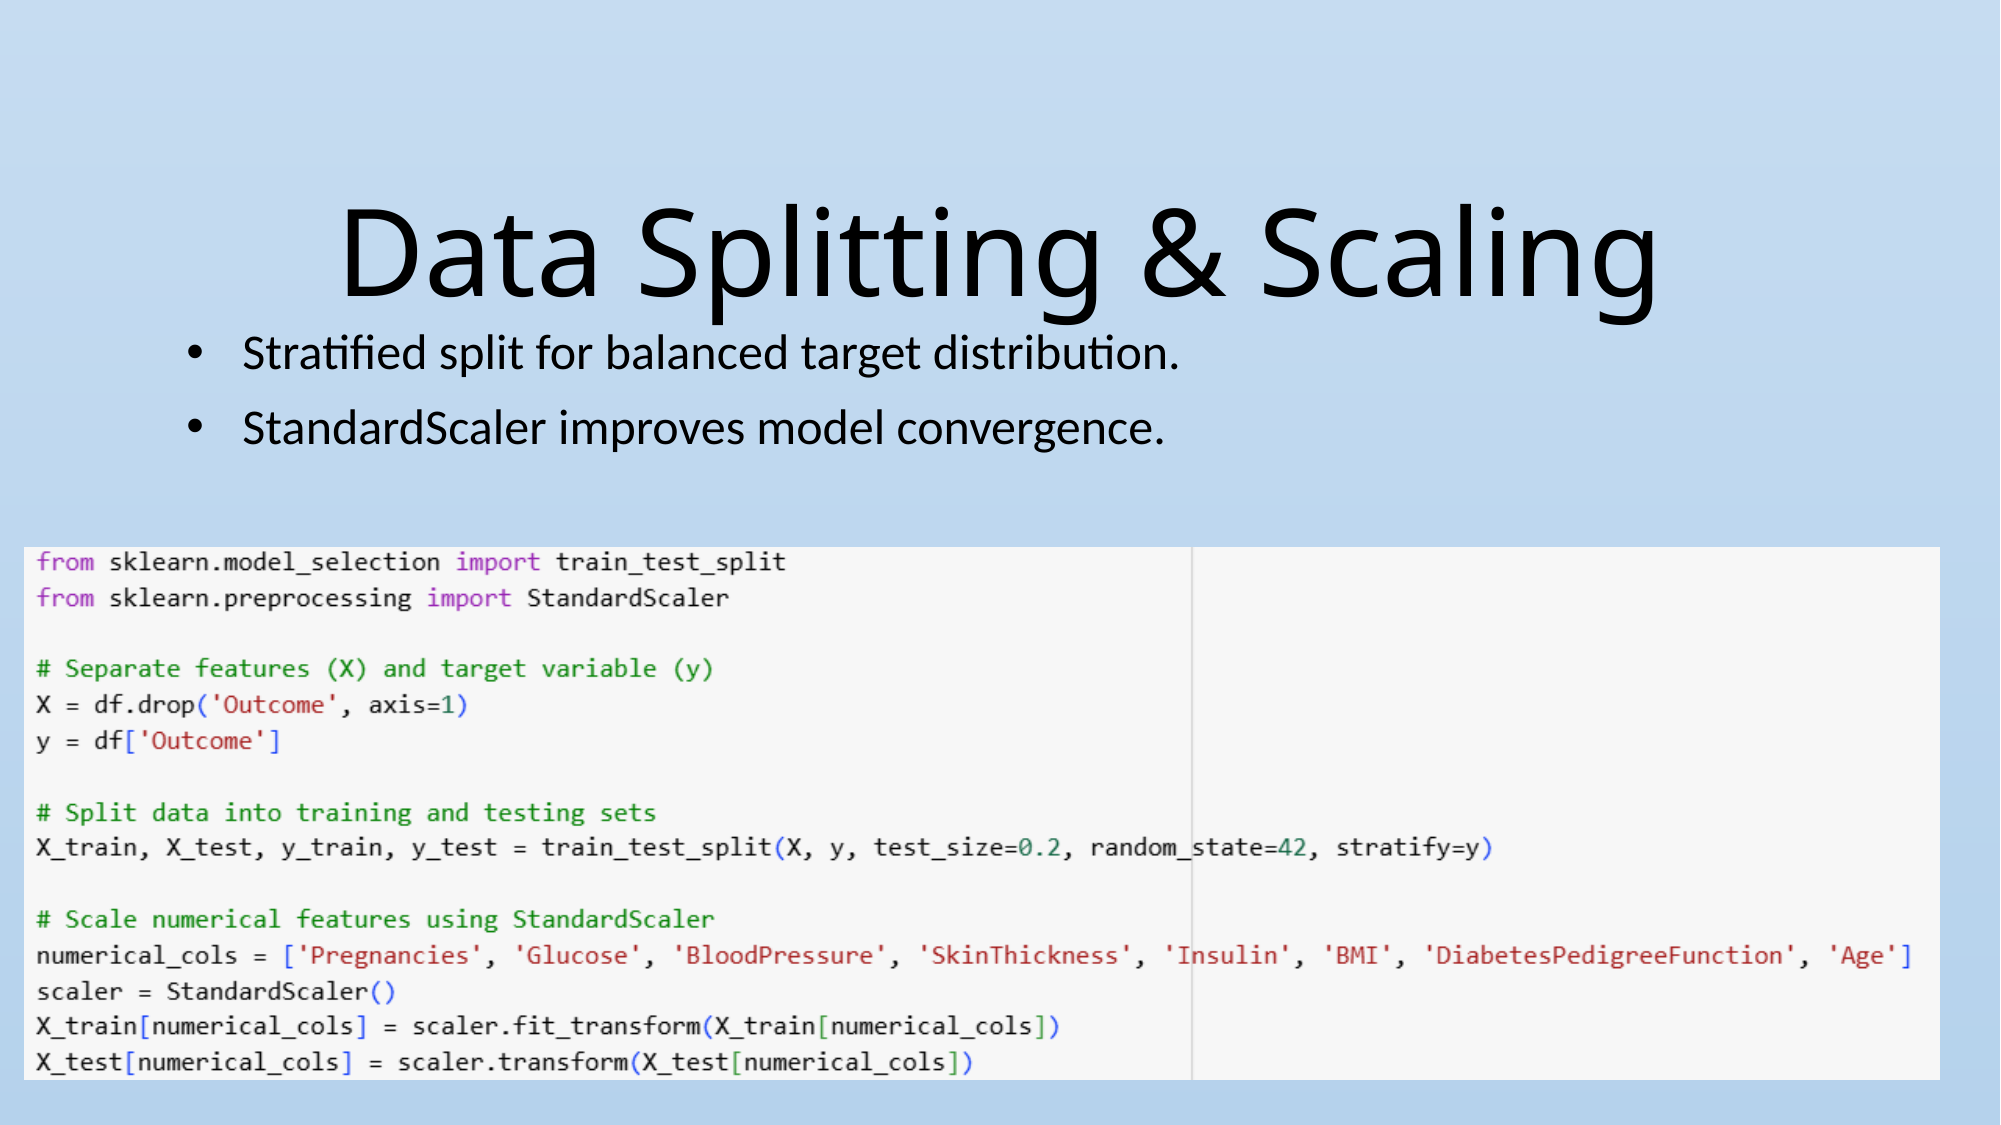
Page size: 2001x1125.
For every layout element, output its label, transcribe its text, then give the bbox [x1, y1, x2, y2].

picture [24, 547, 1940, 1080]
title Data Splitting & Scaling [249, 184, 1750, 331]
subtitle Stratified split for balanced target distribution. StandardScaler improves model convergence. [171, 319, 1672, 502]
